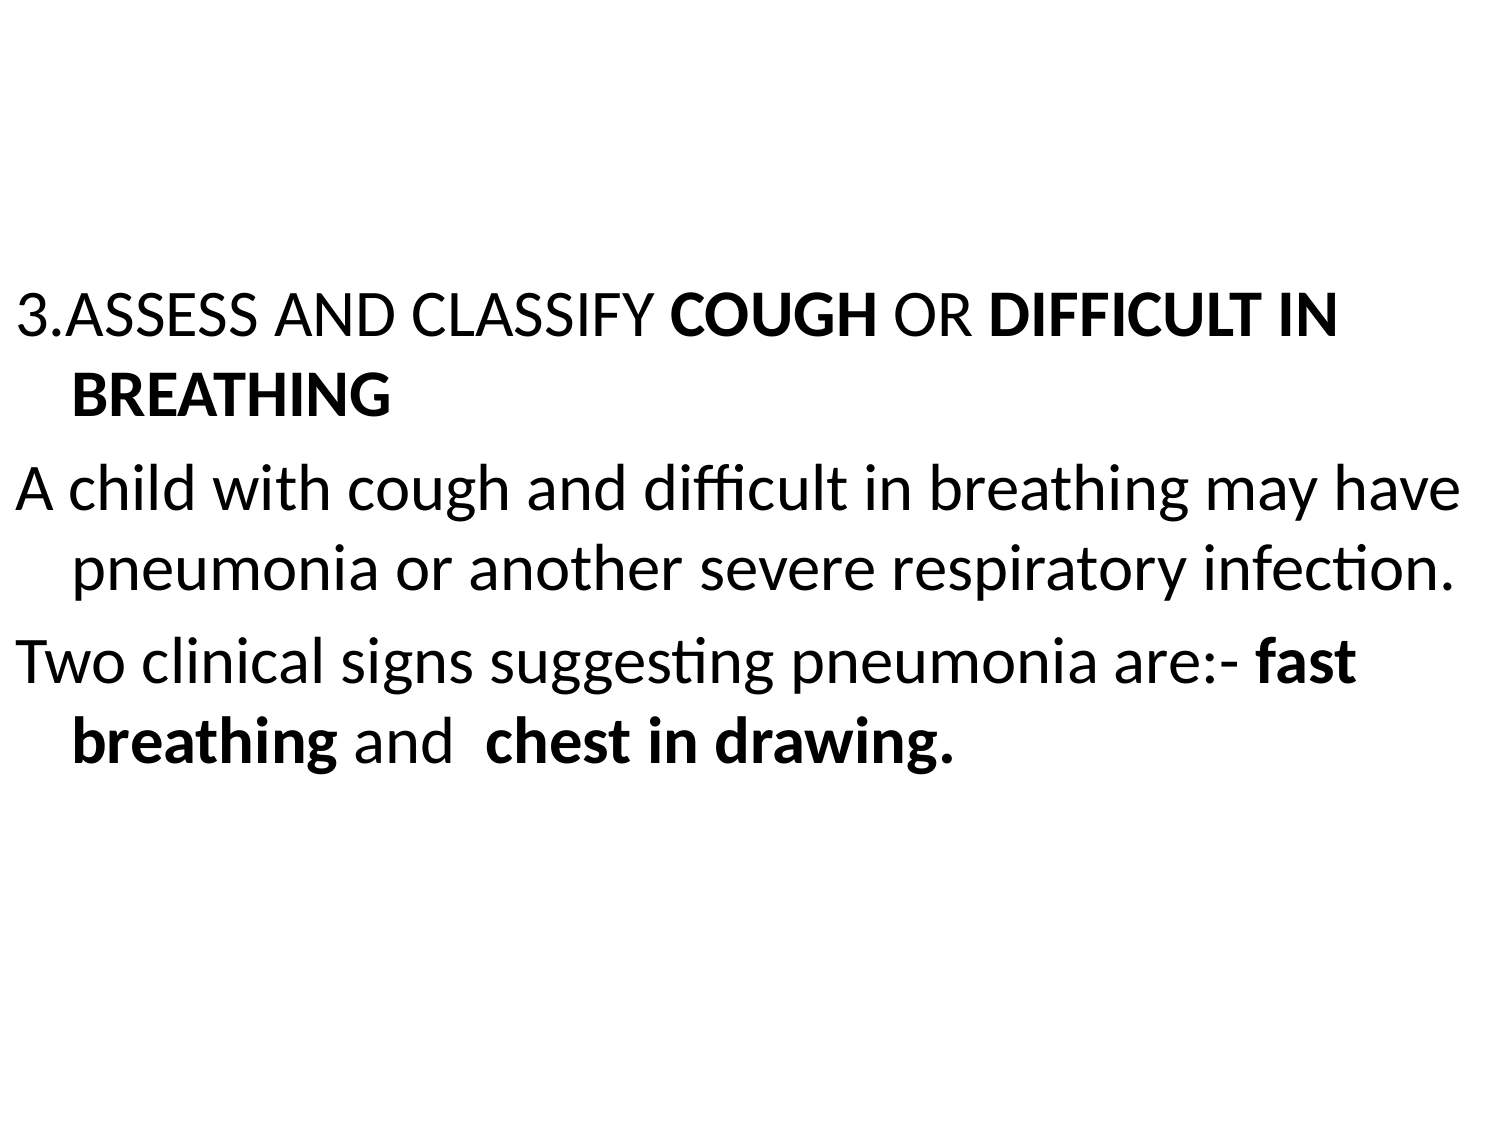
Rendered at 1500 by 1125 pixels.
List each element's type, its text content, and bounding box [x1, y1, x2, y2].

list 3.ASSESS AND CLASSIFY COUGH OR DIFFICULT IN BREATHING A child with cough and difficult in breathing may have pneumonia or another severe respiratory infection. Two clinical signs suggesting pneumonia are:- fast breathing and chest in drawing. [0, 262, 1500, 1125]
